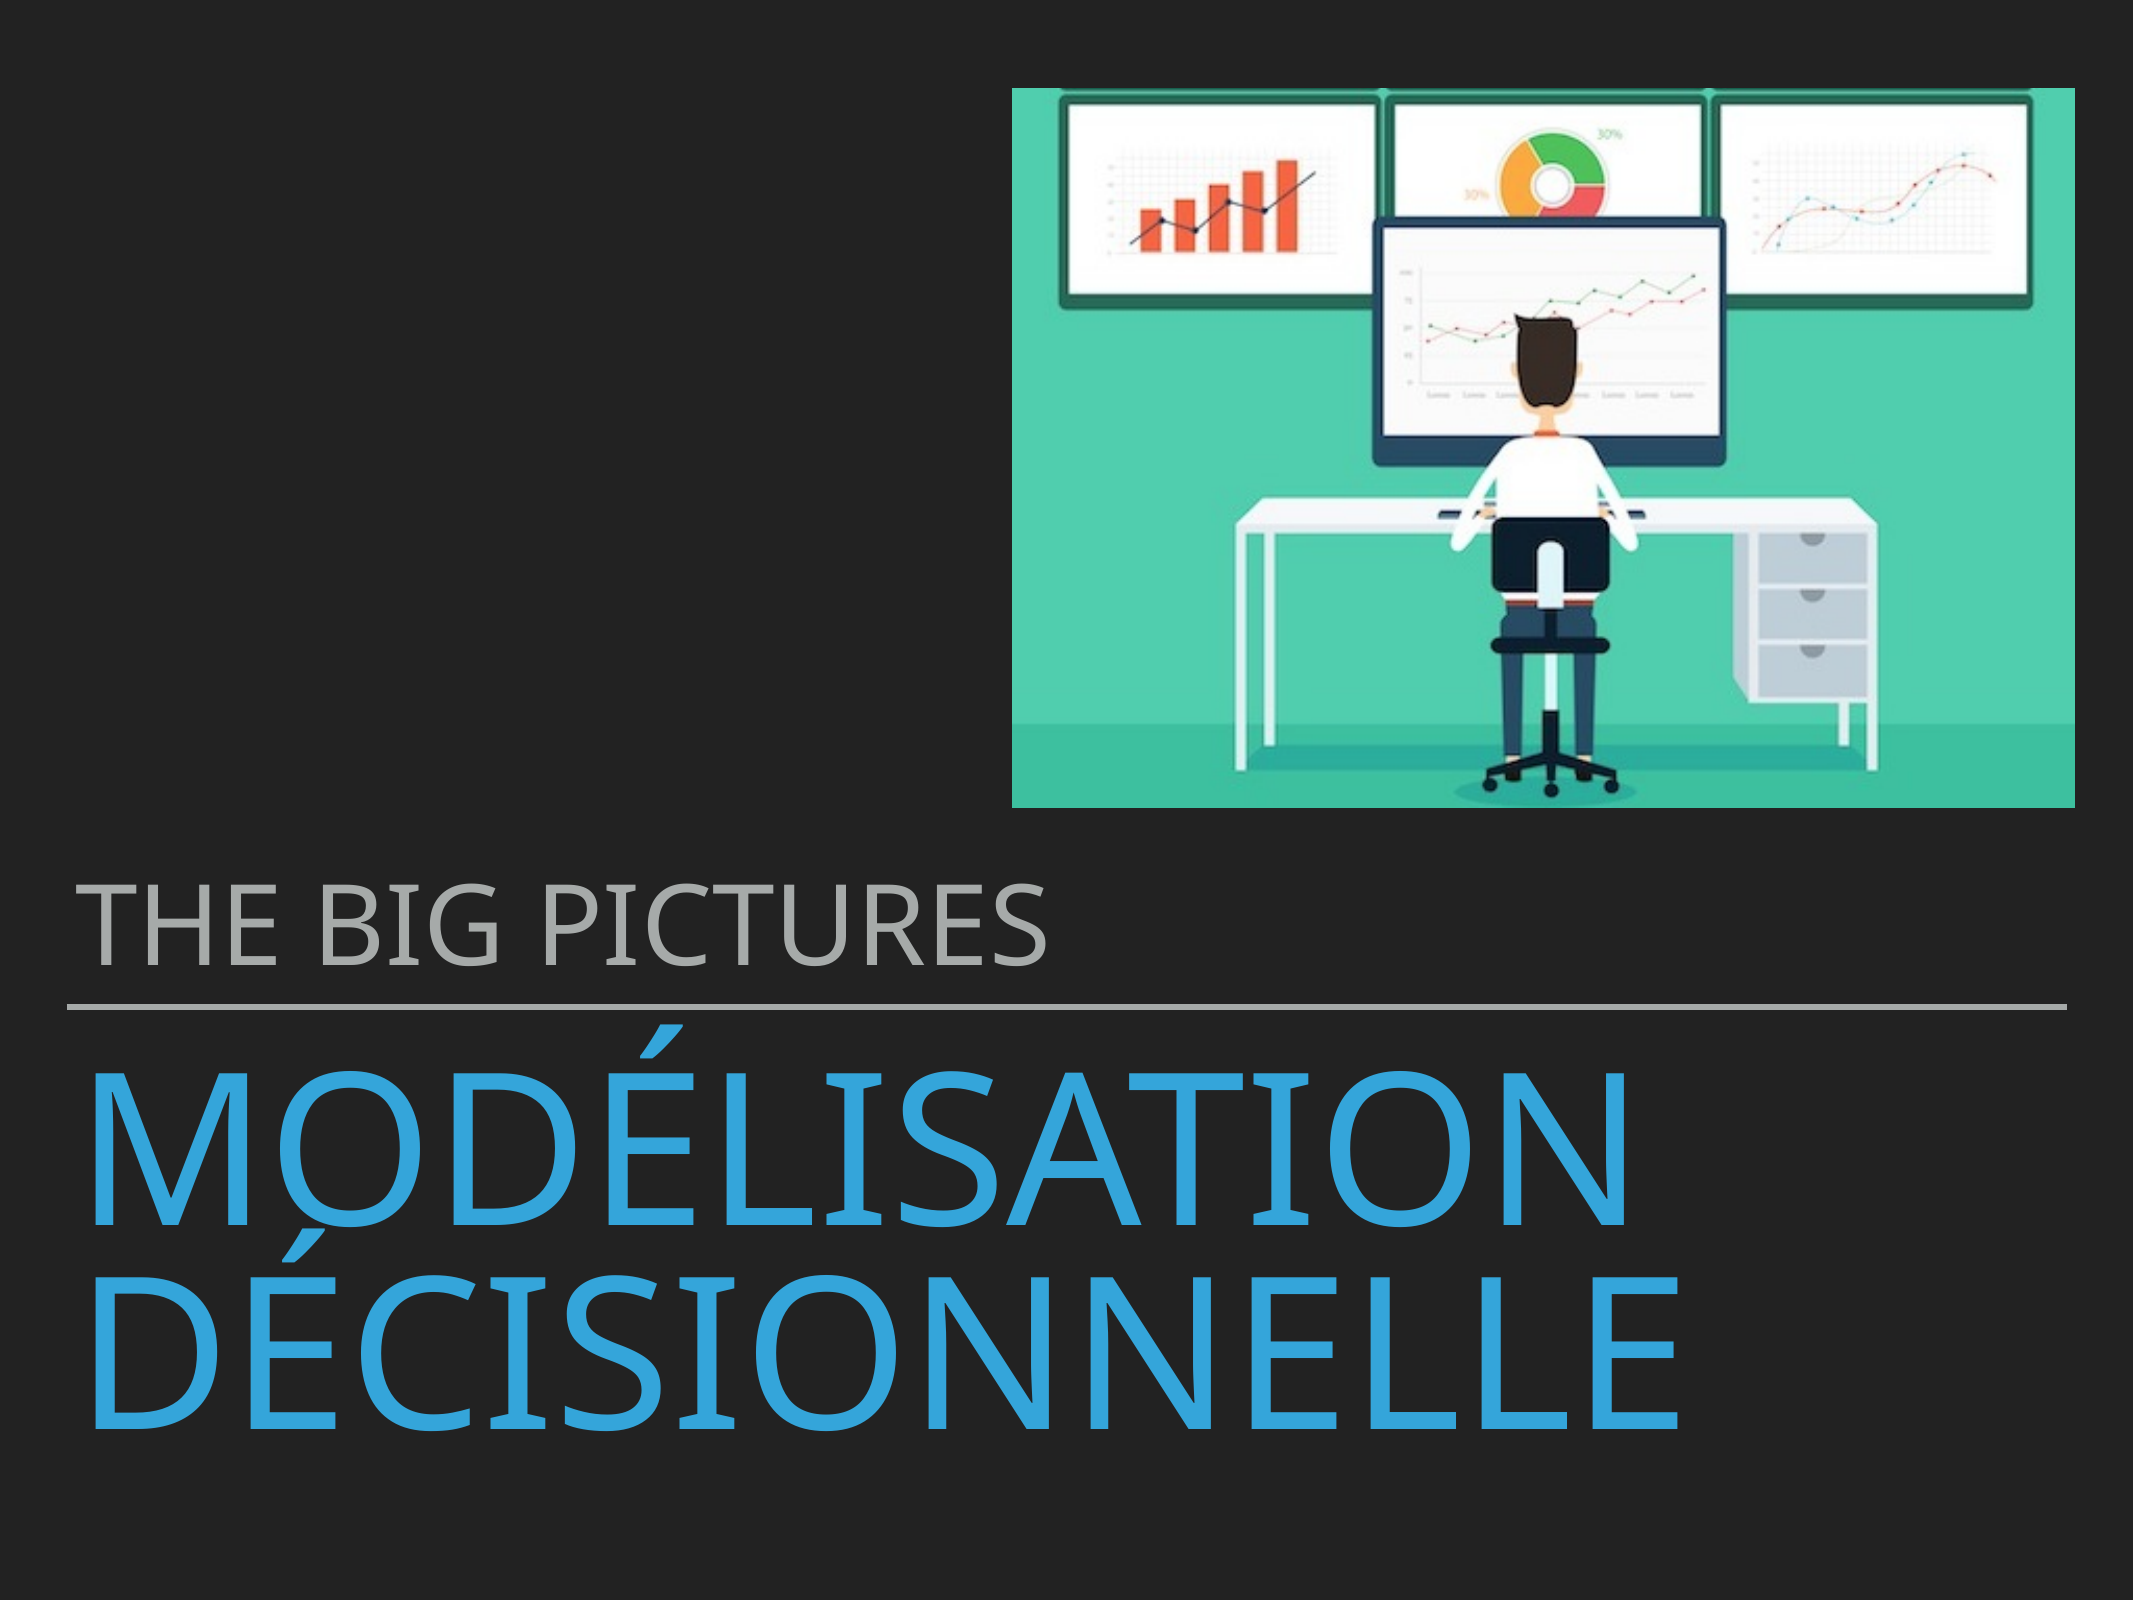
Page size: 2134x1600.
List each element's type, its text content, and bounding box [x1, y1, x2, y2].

picture [1012, 88, 2076, 808]
title Modélisation décisionnelle [66, 1053, 2068, 1499]
subtitle The big Pictures [66, 699, 2068, 997]
